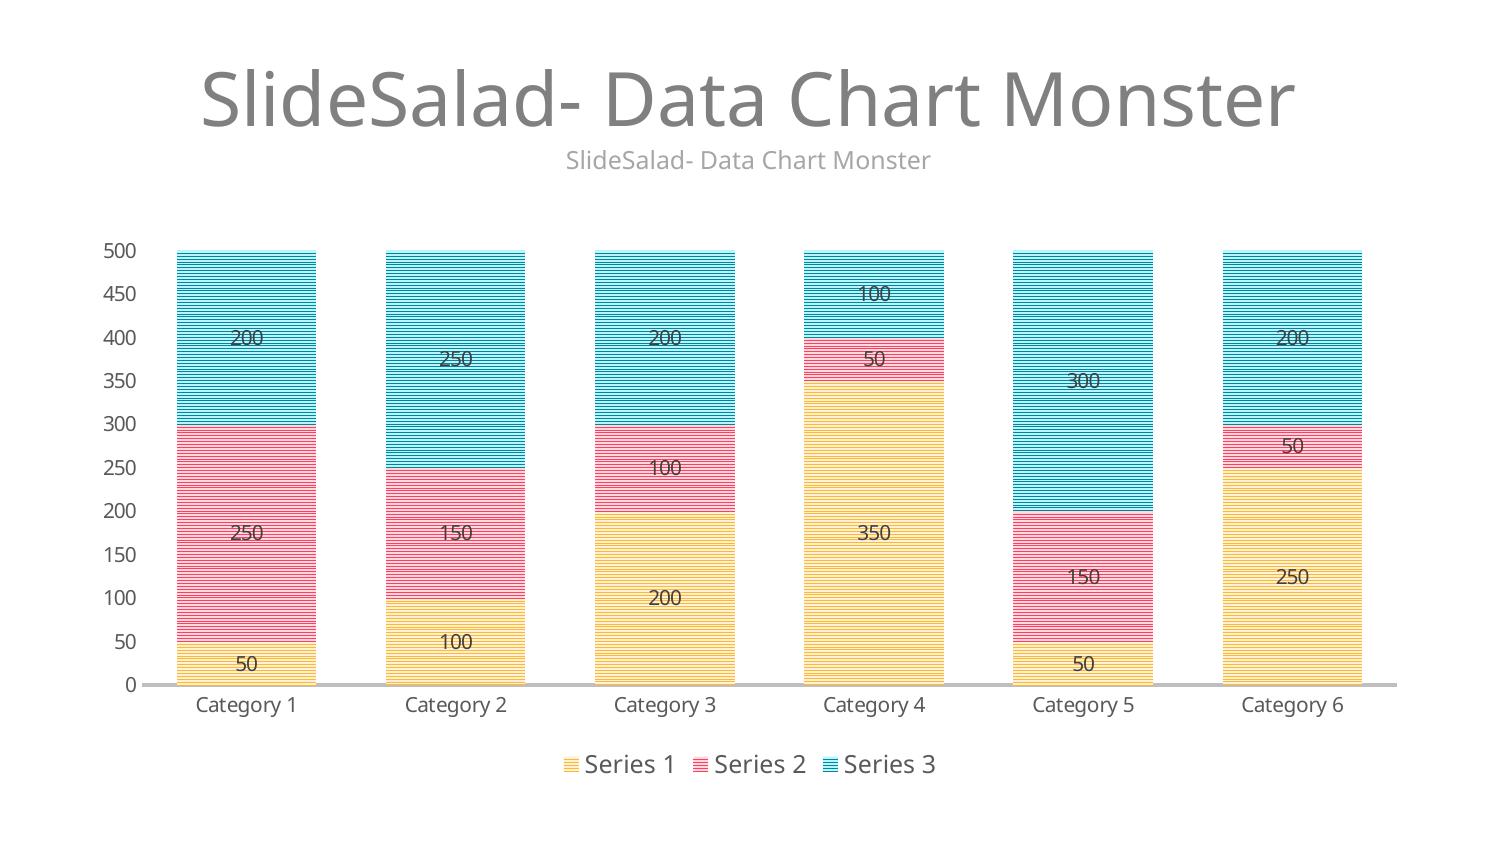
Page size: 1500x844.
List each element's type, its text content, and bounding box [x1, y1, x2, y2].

chart [75, 224, 1425, 788]
list SlideSalad- Data Chart Monster [62, 144, 1436, 174]
title SlideSalad- Data Chart Monster [62, 55, 1436, 138]
